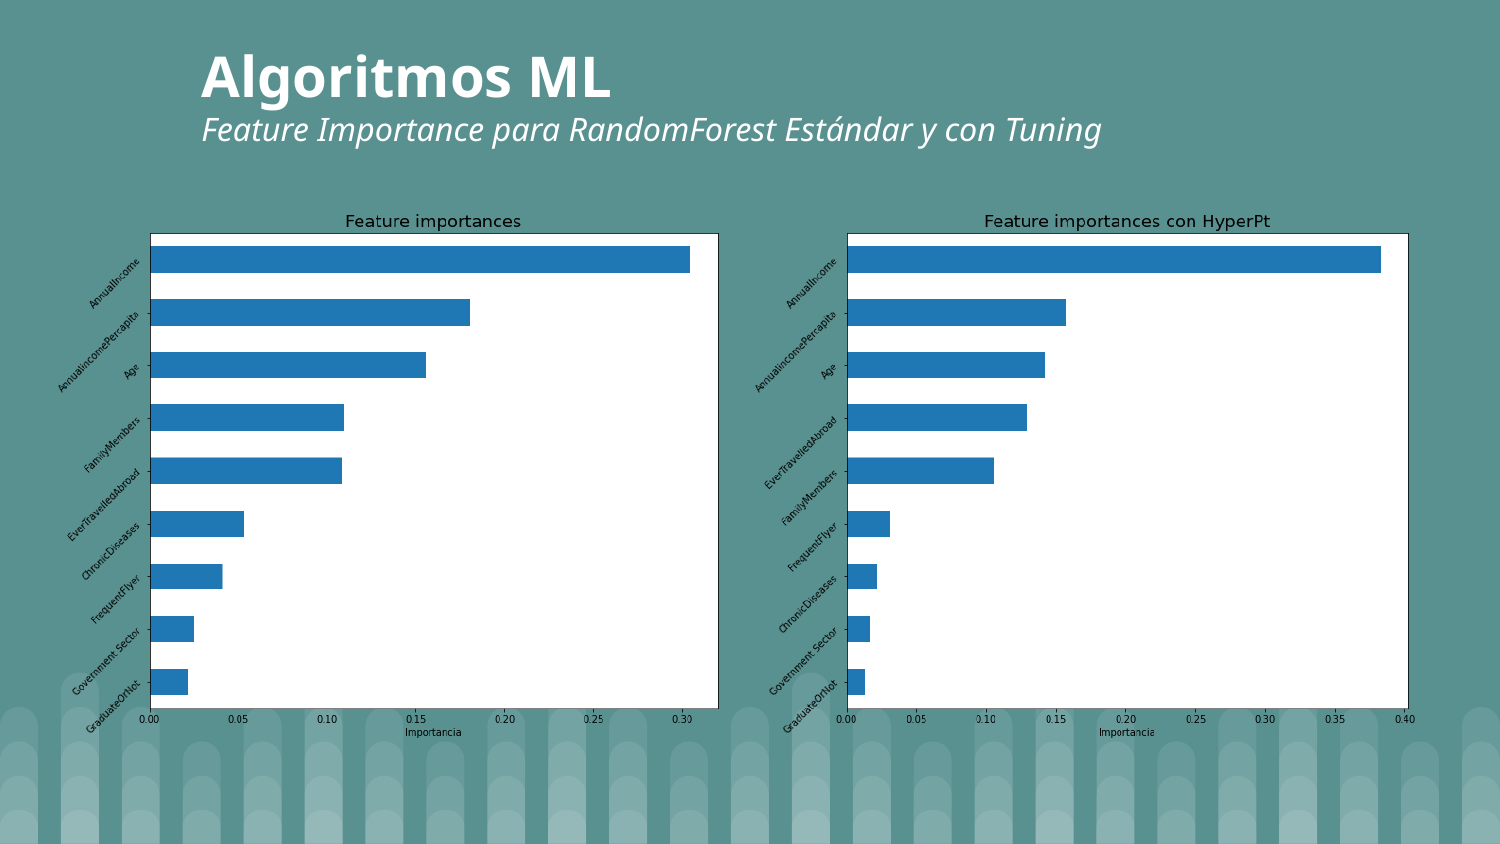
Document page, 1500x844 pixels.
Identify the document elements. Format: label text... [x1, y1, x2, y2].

title Algoritmos ML Feature Importance para RandomForest Estándar y con Tuning [186, 0, 1183, 259]
picture [747, 207, 1421, 744]
picture [49, 207, 723, 744]
